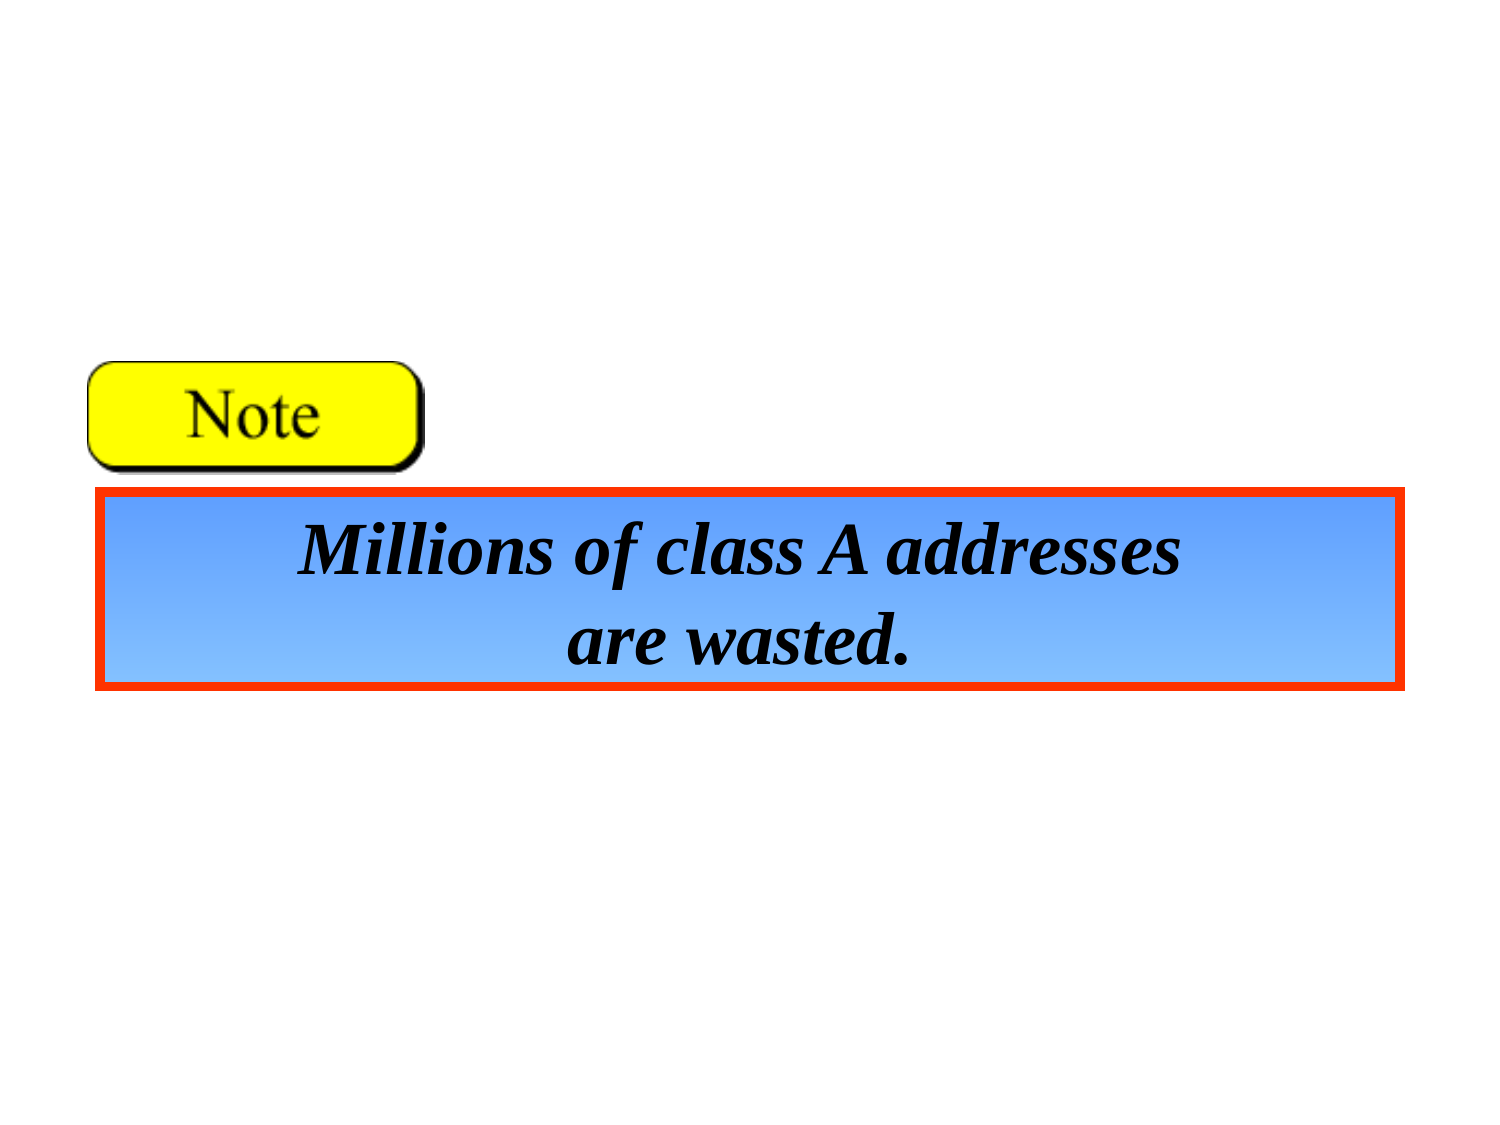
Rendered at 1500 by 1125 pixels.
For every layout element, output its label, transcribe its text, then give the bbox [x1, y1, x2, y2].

text_box Millions of class A addresses are wasted. [99, 491, 1400, 687]
picture [87, 361, 426, 476]
